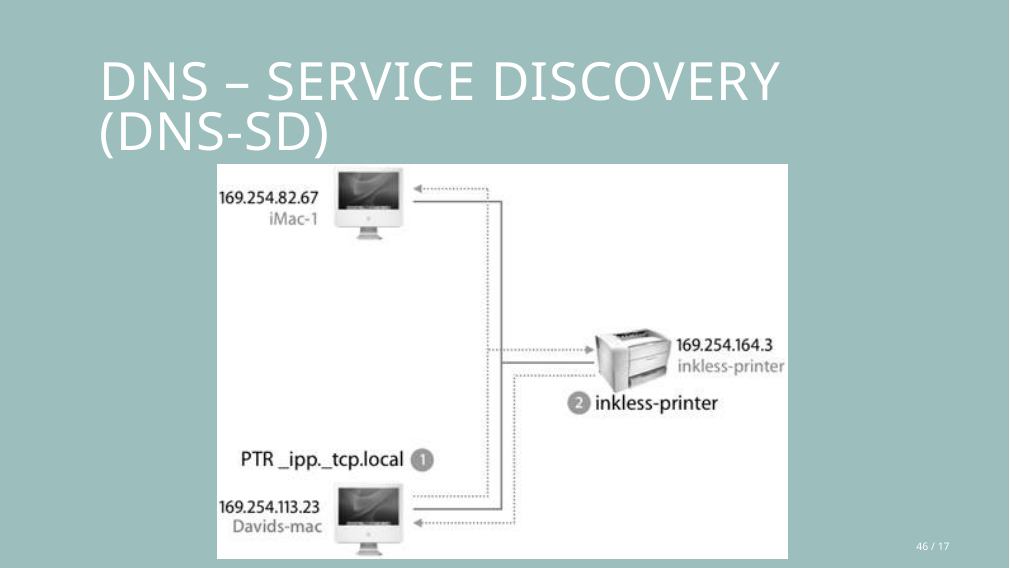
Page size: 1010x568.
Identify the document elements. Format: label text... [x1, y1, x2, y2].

picture [216, 164, 789, 559]
slide_number 46 [897, 535, 978, 559]
title DNS – Service Discovery (DNS-SD) [84, 48, 890, 173]
